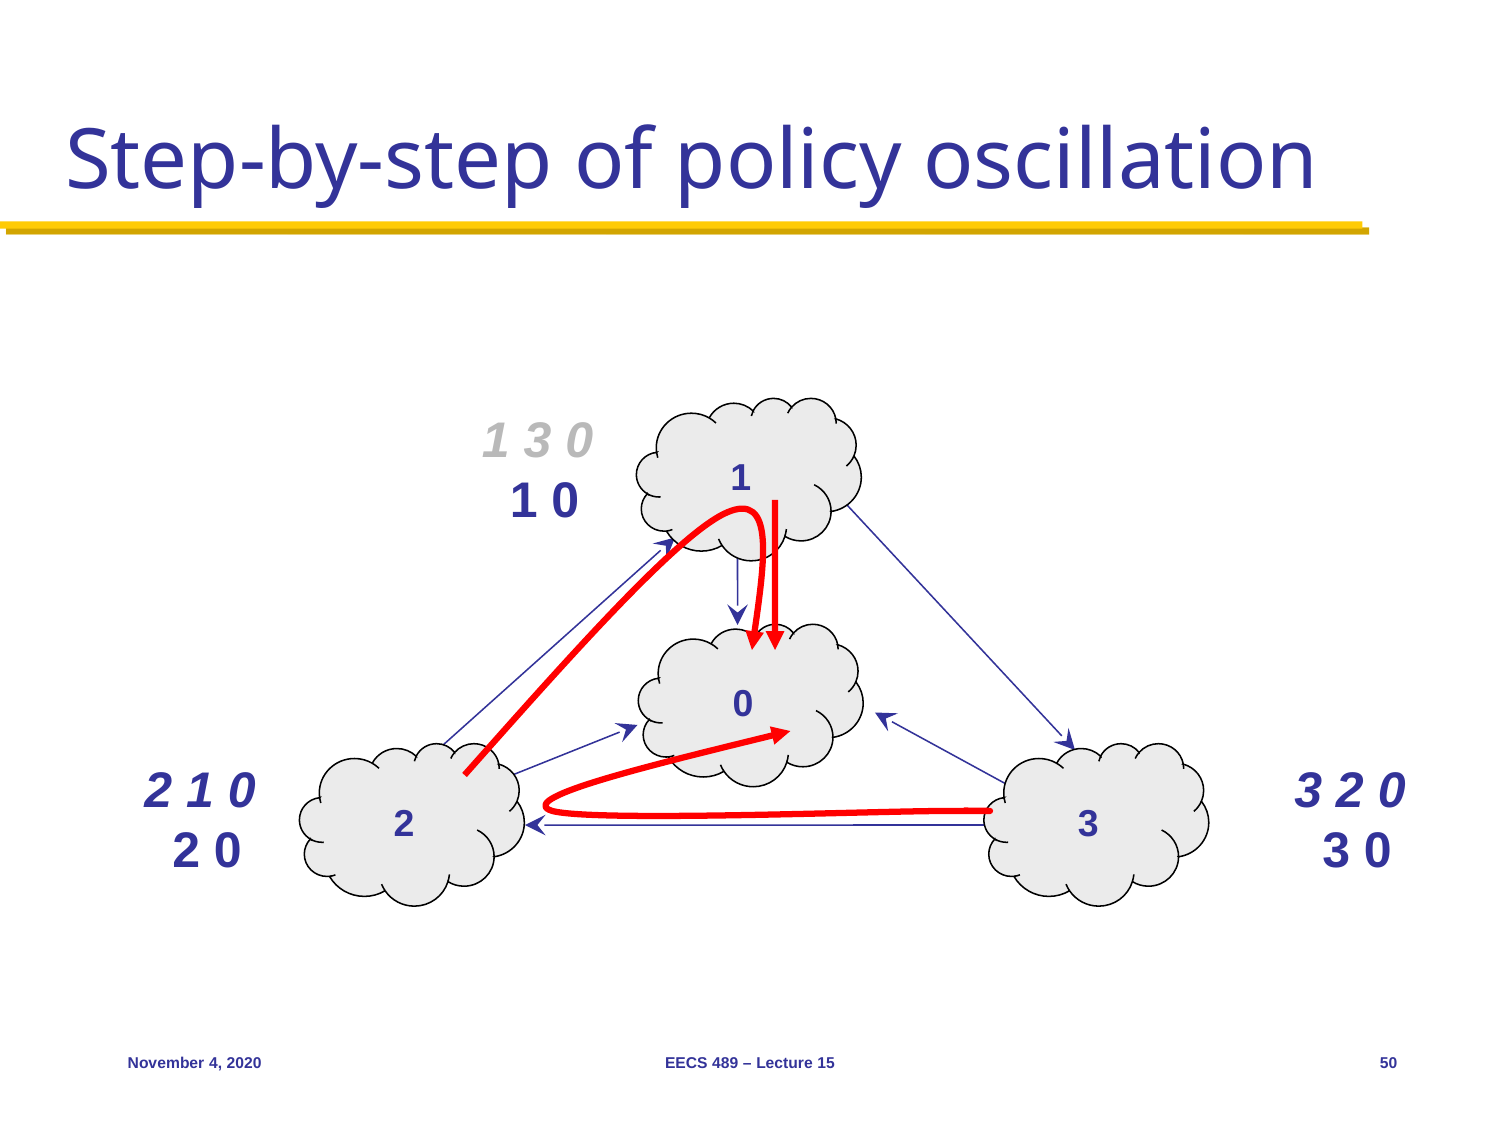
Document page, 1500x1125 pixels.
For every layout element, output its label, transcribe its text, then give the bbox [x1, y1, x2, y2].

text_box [299, 398, 1210, 907]
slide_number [112, 1024, 426, 1101]
slide_number 50 [1312, 1024, 1413, 1101]
title Step-by-step of policy oscillation [49, 24, 1451, 213]
text_box 3 2 0 3 0 [1279, 749, 1421, 885]
footer EECS 489 – Lecture 15 [512, 1024, 988, 1101]
text_box 2 1 0 2 0 [129, 749, 271, 885]
